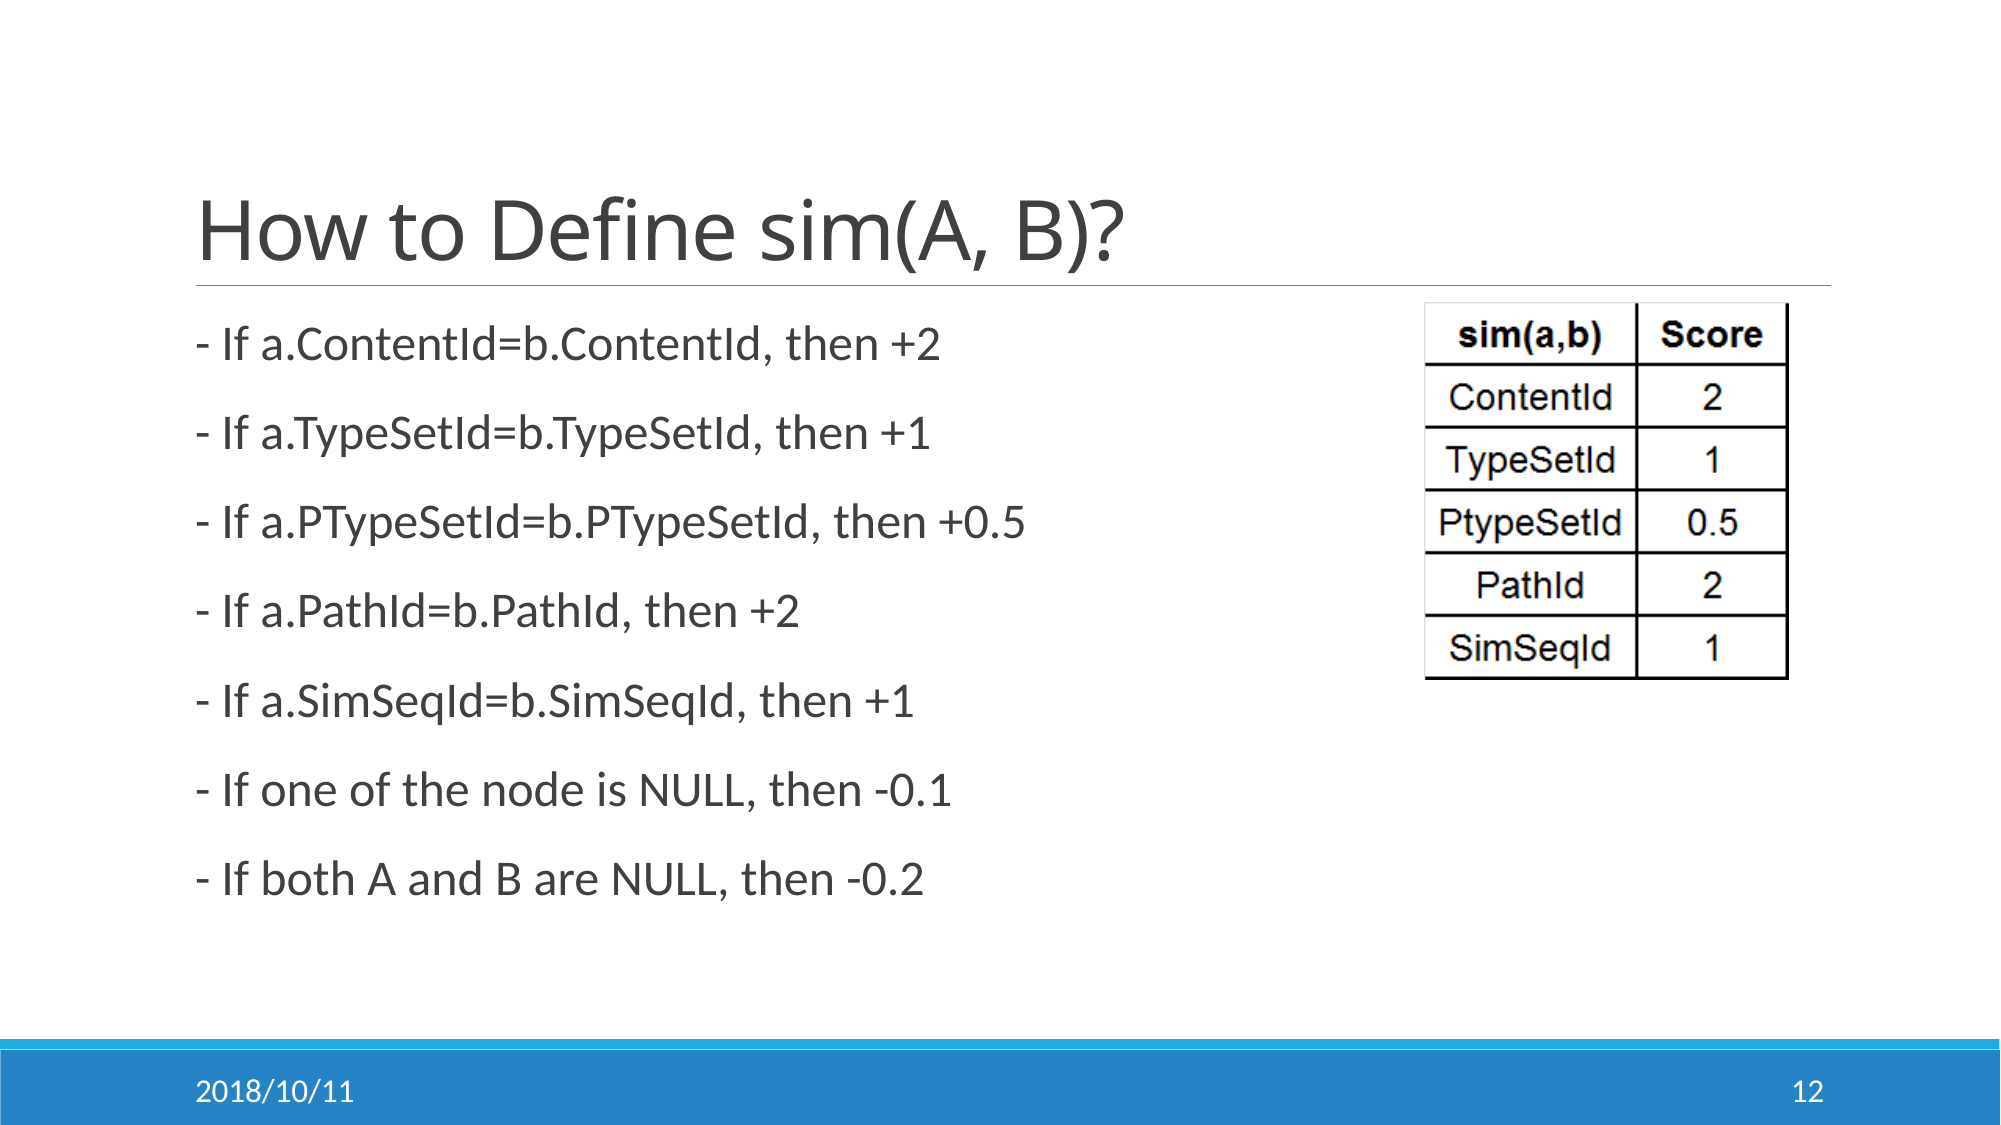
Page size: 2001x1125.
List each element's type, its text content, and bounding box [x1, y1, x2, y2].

picture [1423, 302, 1790, 680]
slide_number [180, 1059, 586, 1120]
slide_number 12 [1624, 1059, 1840, 1120]
title How to Define sim(A, B)? [180, 47, 1830, 285]
list - If a.ContentId=b.ContentId, then +2 - If a.TypeSetId=b.TypeSetId, then +1 - If a.PTypeSetId=b.PTypeSetId, then +0.5 - If a.PathId=b.PathId, then +2 - If a.SimSeqId=b.SimSeqId, then +1 - If one of the node is NULL, then -0.1 - If both A and B are NULL, then -0.2 [180, 302, 1830, 1027]
